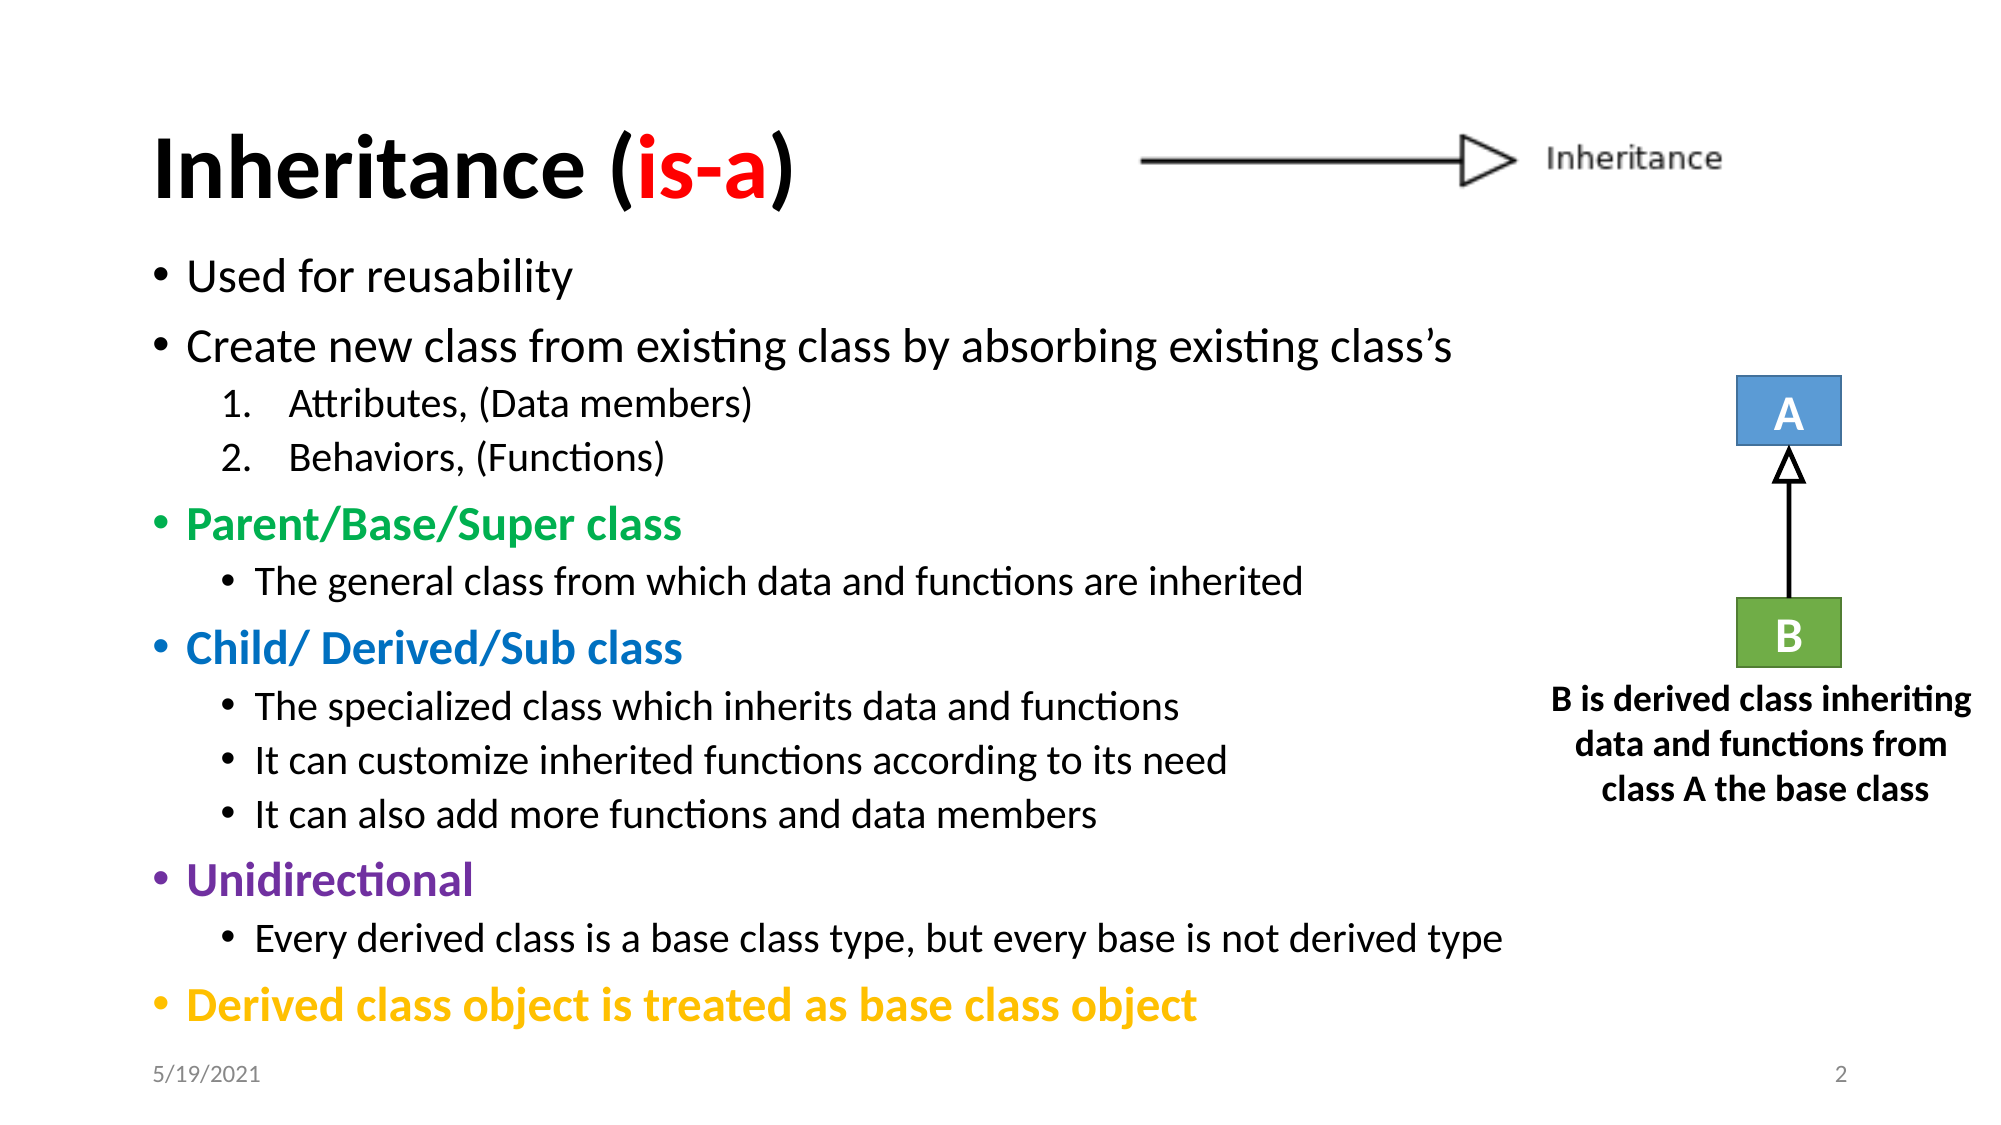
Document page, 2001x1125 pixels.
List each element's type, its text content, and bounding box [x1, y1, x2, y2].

list Used for reusability Create new class from existing class by absorbing existing class’s Attributes, (Data members) Behaviors, (Functions) Parent/Base/Super class The general class from which data and functions are inherited Child/ Derived/Sub class The specialized class which inherits data and functions It can customize inherited functions according to its need It can also add more functions and data members Unidirectional Every derived class is a base class type, but every base is not derived type Derived class object is treated as base class object [137, 242, 1863, 1043]
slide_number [137, 1042, 588, 1103]
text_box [1737, 375, 1841, 667]
text_box B is derived class inheriting data and functions from class A the base class [1535, 666, 1996, 817]
picture [1064, 119, 1806, 193]
slide_number ‹#› [1412, 1042, 1863, 1103]
title Inheritance (is-a) [137, 59, 1863, 242]
